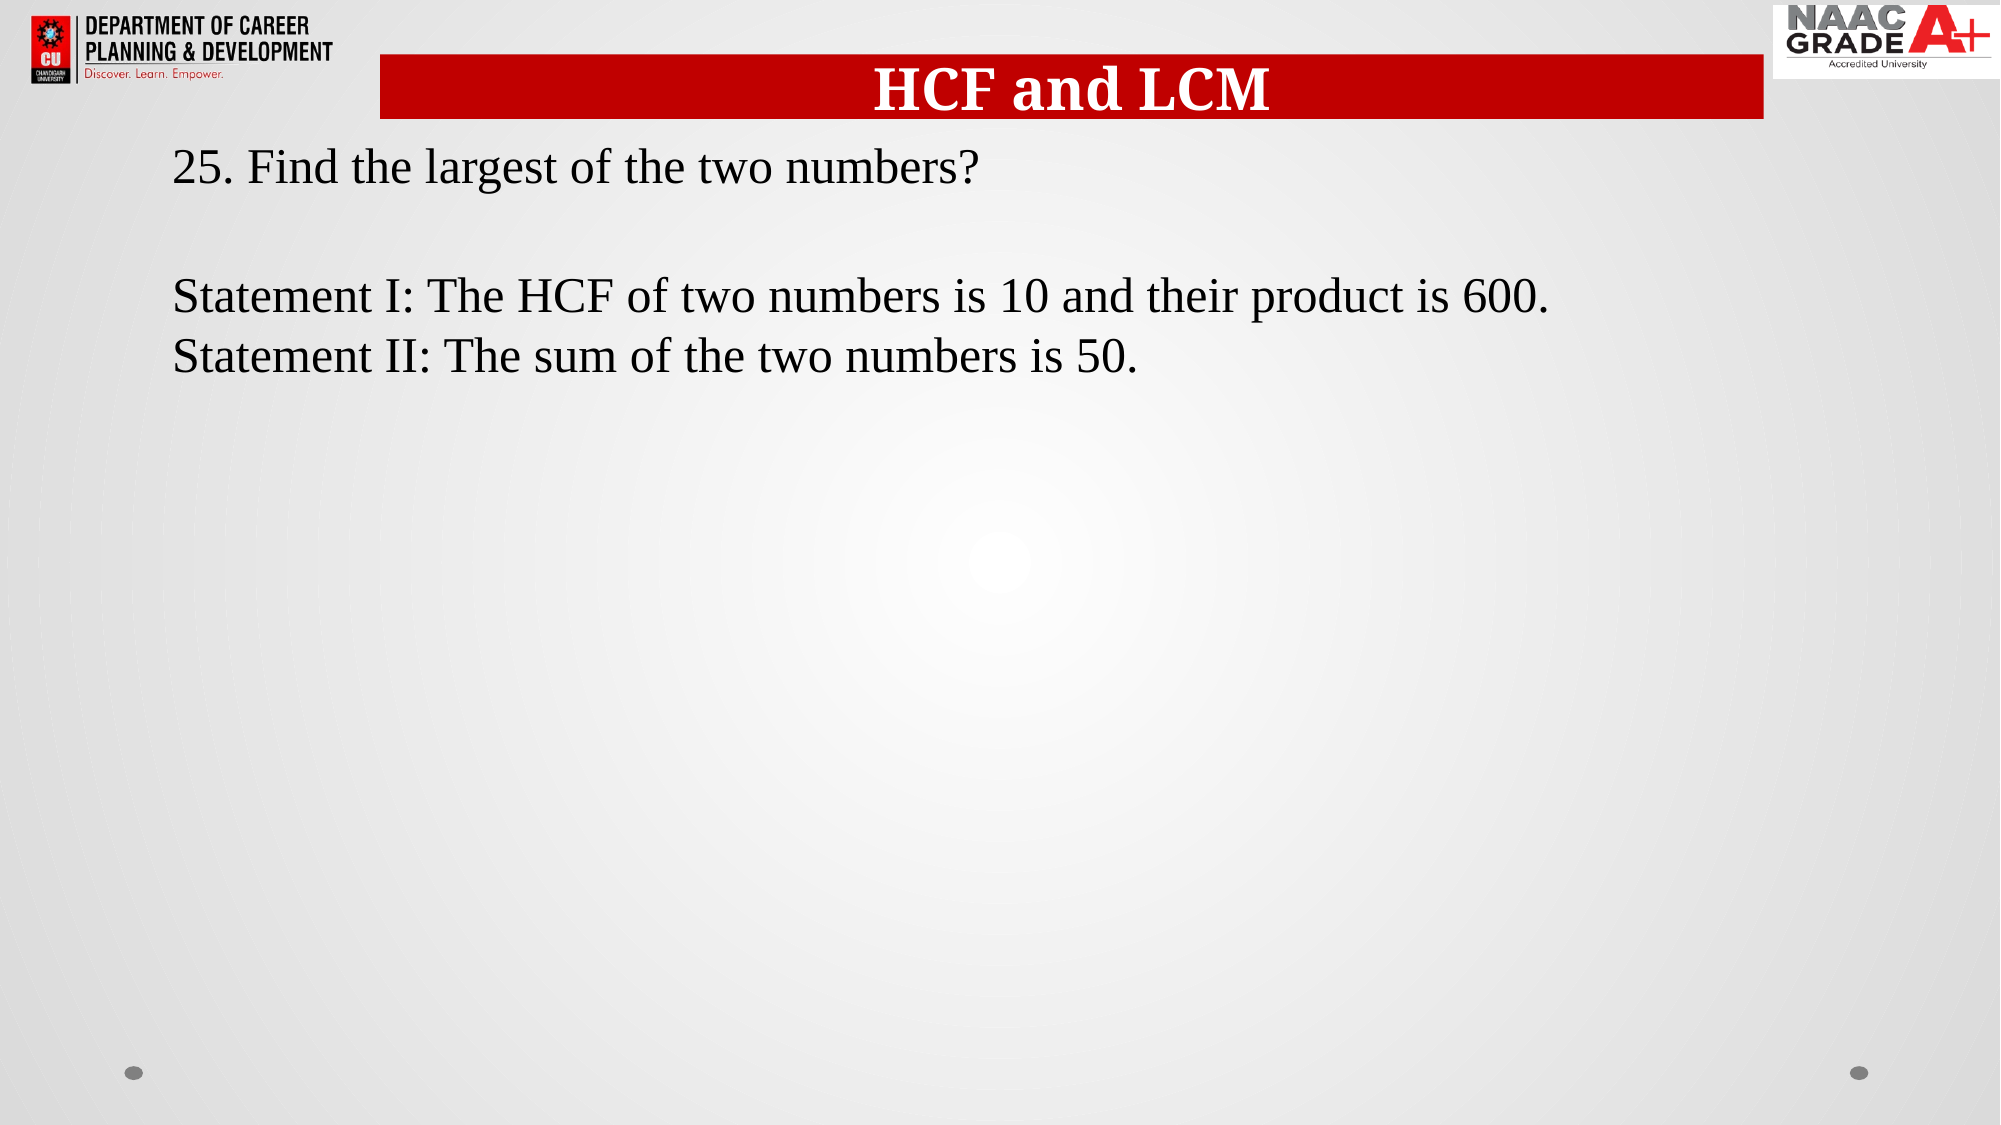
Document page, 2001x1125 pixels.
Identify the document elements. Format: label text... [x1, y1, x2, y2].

picture [1772, 5, 2000, 80]
picture [23, 0, 349, 100]
text_box 25. Find the largest of the two numbers? Statement I: The HCF of two numbers is 10 and their product is 600. Statement II: The sum of the two numbers is 50. [157, 122, 1967, 390]
text_box HCF and LCM [378, 52, 1766, 121]
